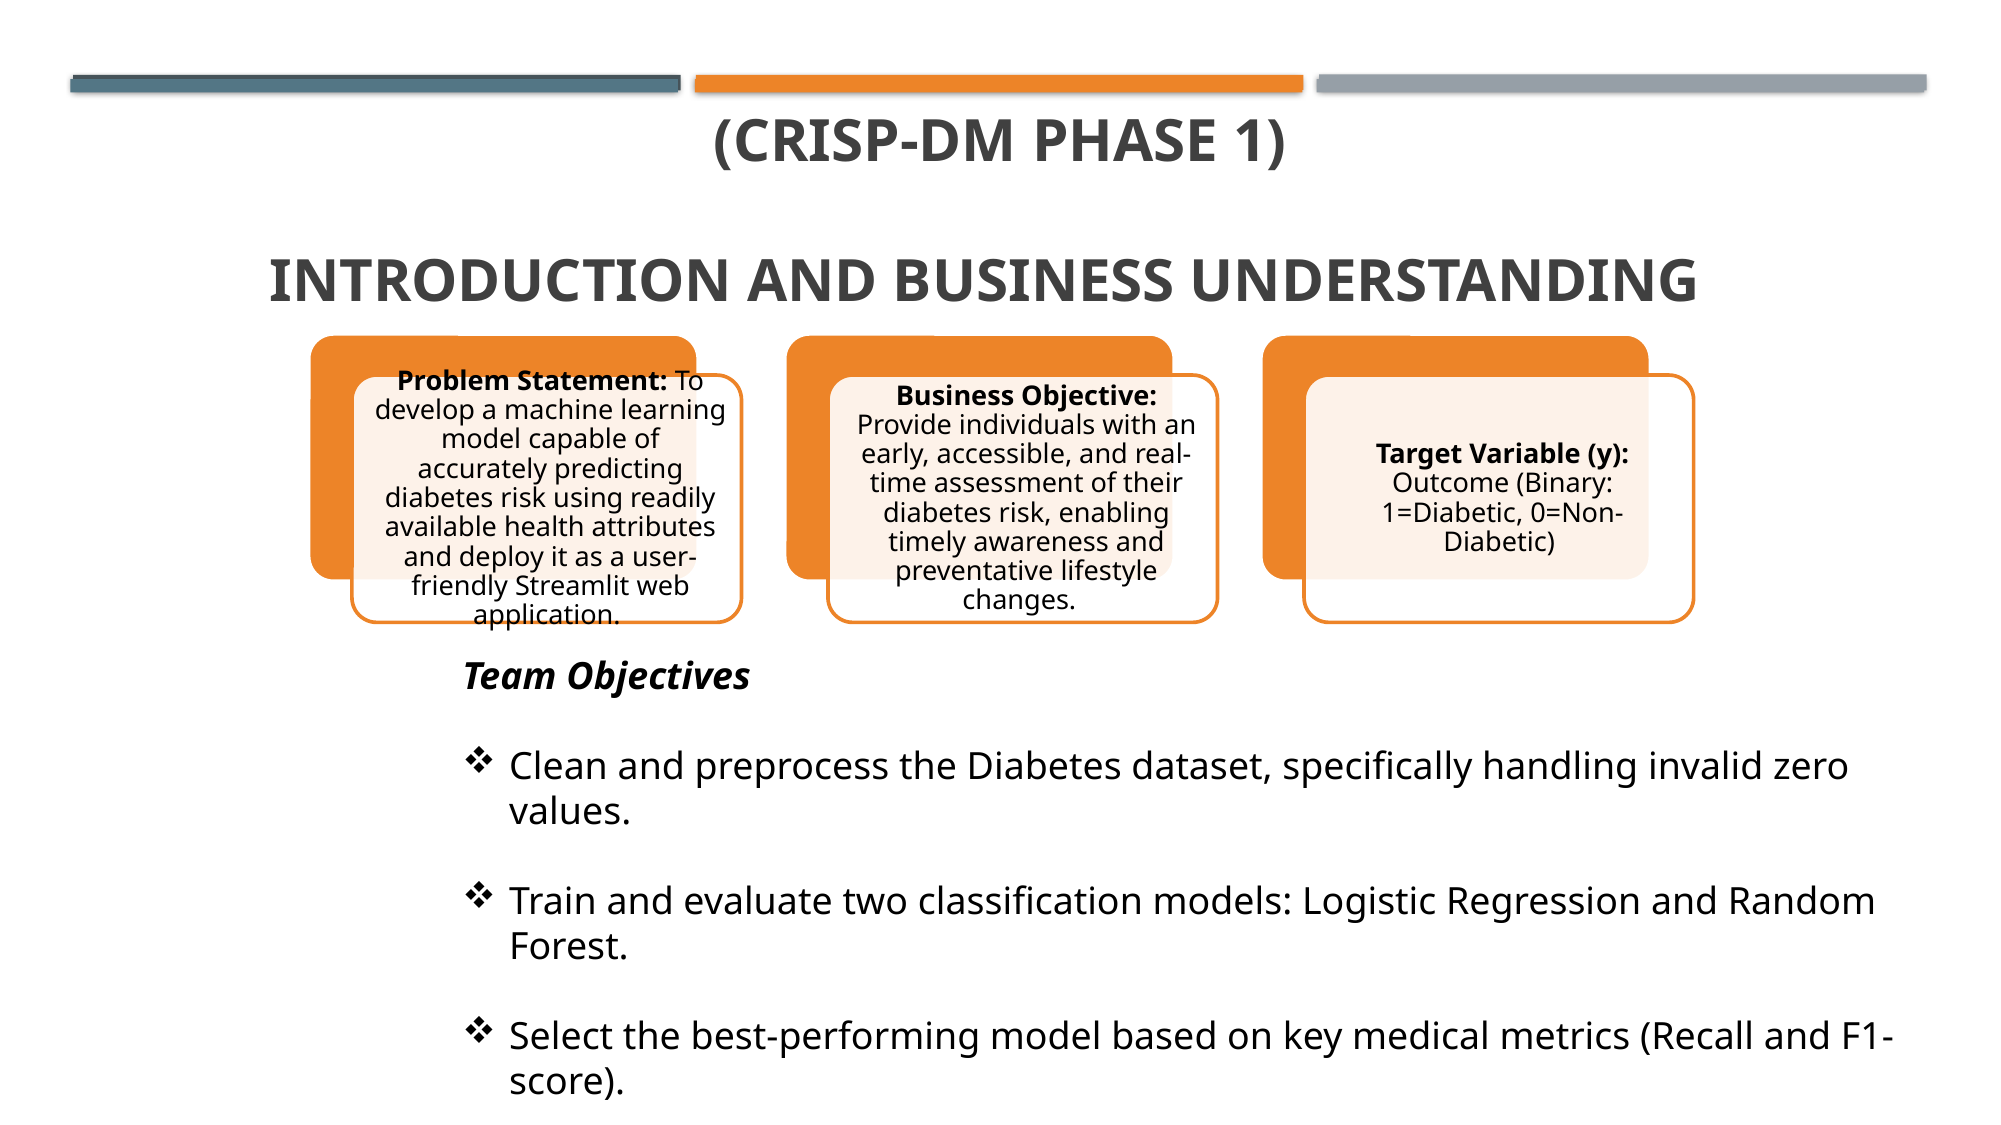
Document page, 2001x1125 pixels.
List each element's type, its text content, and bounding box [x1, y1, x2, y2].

title (CRISP-DM Phase 1) Introduction and Business Understanding [75, 101, 1925, 331]
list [74, 333, 1928, 624]
text_box Team Objectives Clean and preprocess the Diabetes dataset, specifically handling invalid zero values. Train and evaluate two classification models: Logistic Regression and Random Forest. Select the best-performing model based on key medical metrics (Recall and F1-score). Deploy the best model and pre-processing pipeline via a Streamlit web app. [447, 644, 1925, 1125]
